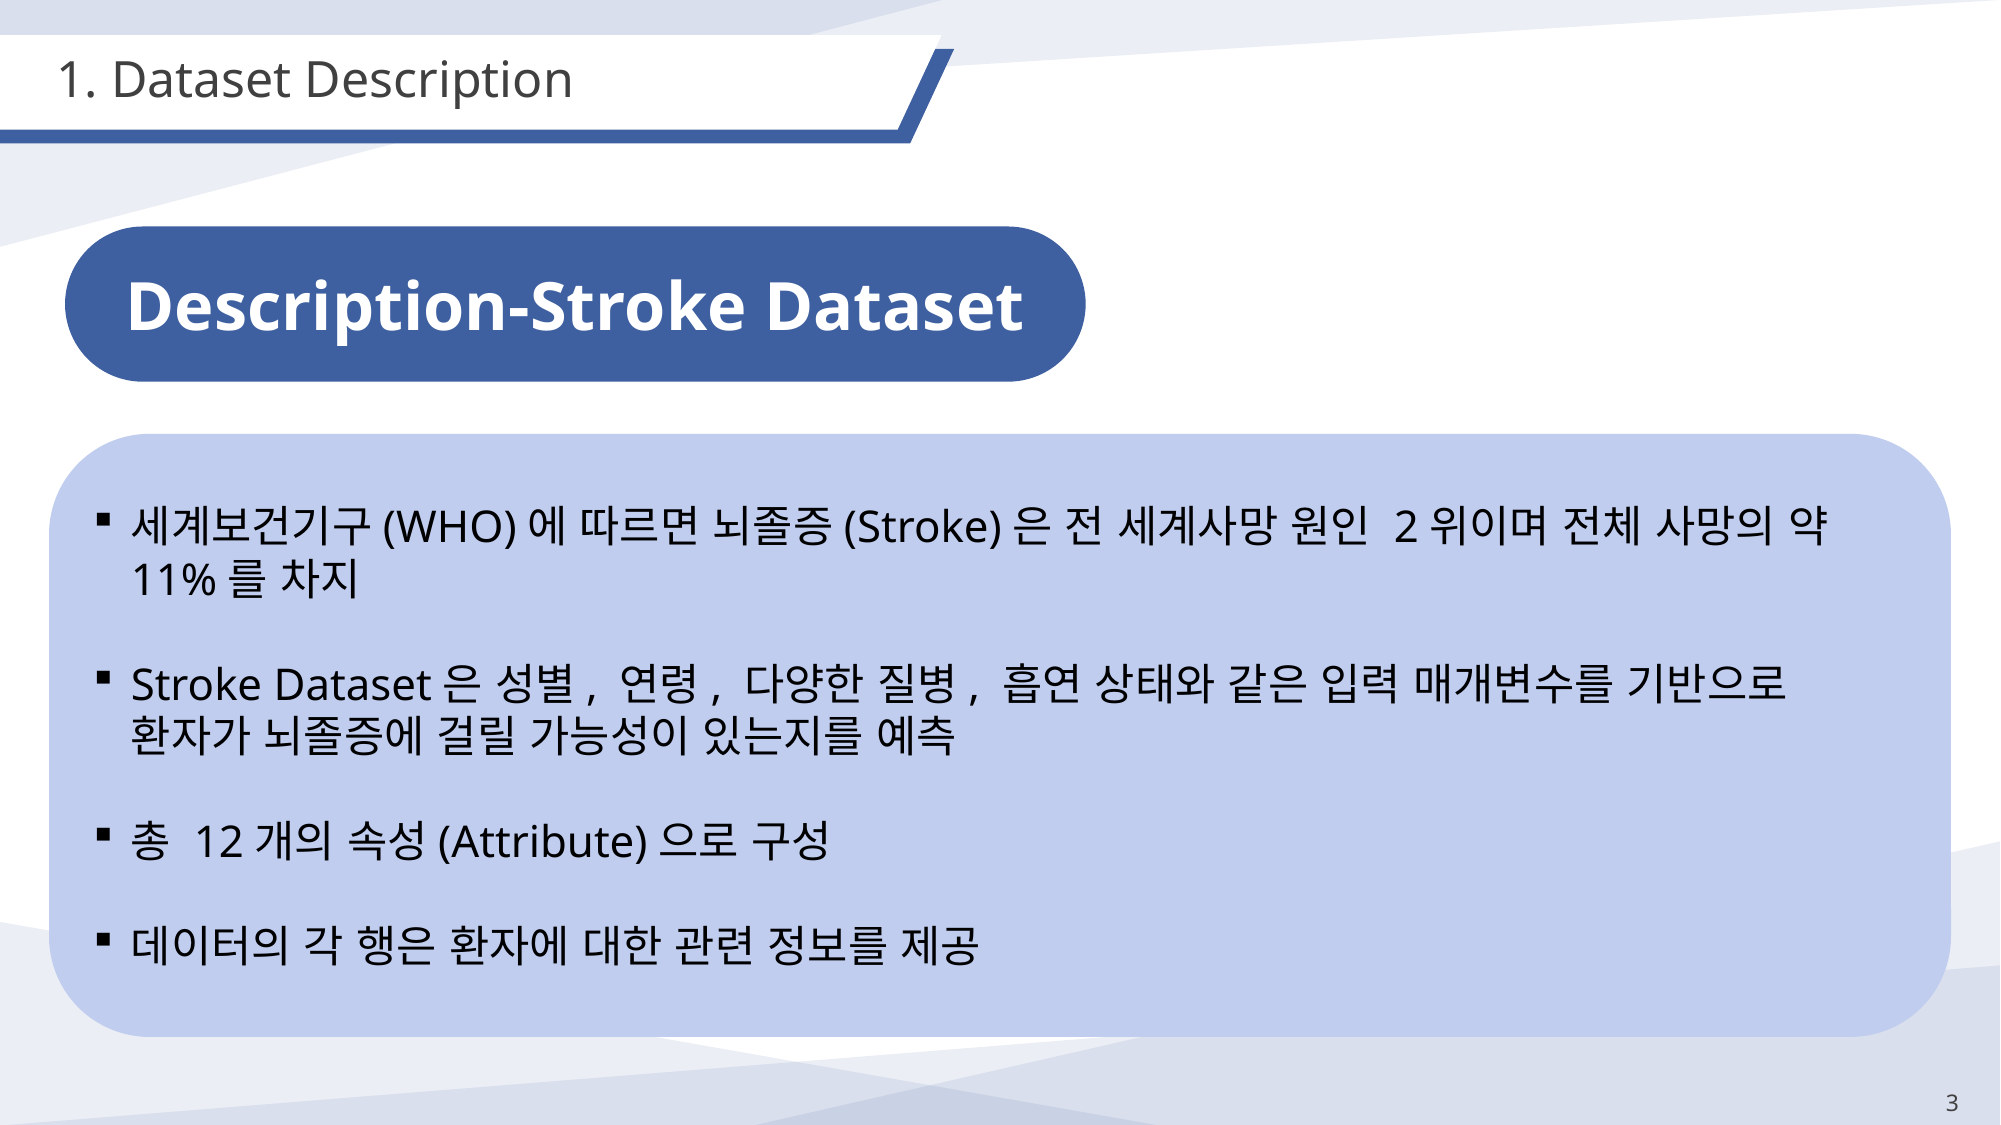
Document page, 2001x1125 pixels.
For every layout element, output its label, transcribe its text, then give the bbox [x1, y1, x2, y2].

list 1. Dataset Description [41, 49, 892, 113]
text_box Description-Stroke Dataset [65, 226, 1086, 382]
text_box 세계보건기구(WHO)에 따르면 뇌졸증(Stroke)은 전 세계사망 원인 2위이며 전체 사망의 약 11%를 차지 Stroke Dataset은 성별, 연령, 다양한 질병, 흡연 상태와 같은 입력 매개변수를 기반으로 환자가 뇌졸증에 걸릴 가능성이 있는지를 예측 총 12개의 속성(Attribute)으로 구성 데이터의 각 행은 환자에 대한 관련 정보를 제공 [49, 433, 1952, 1037]
